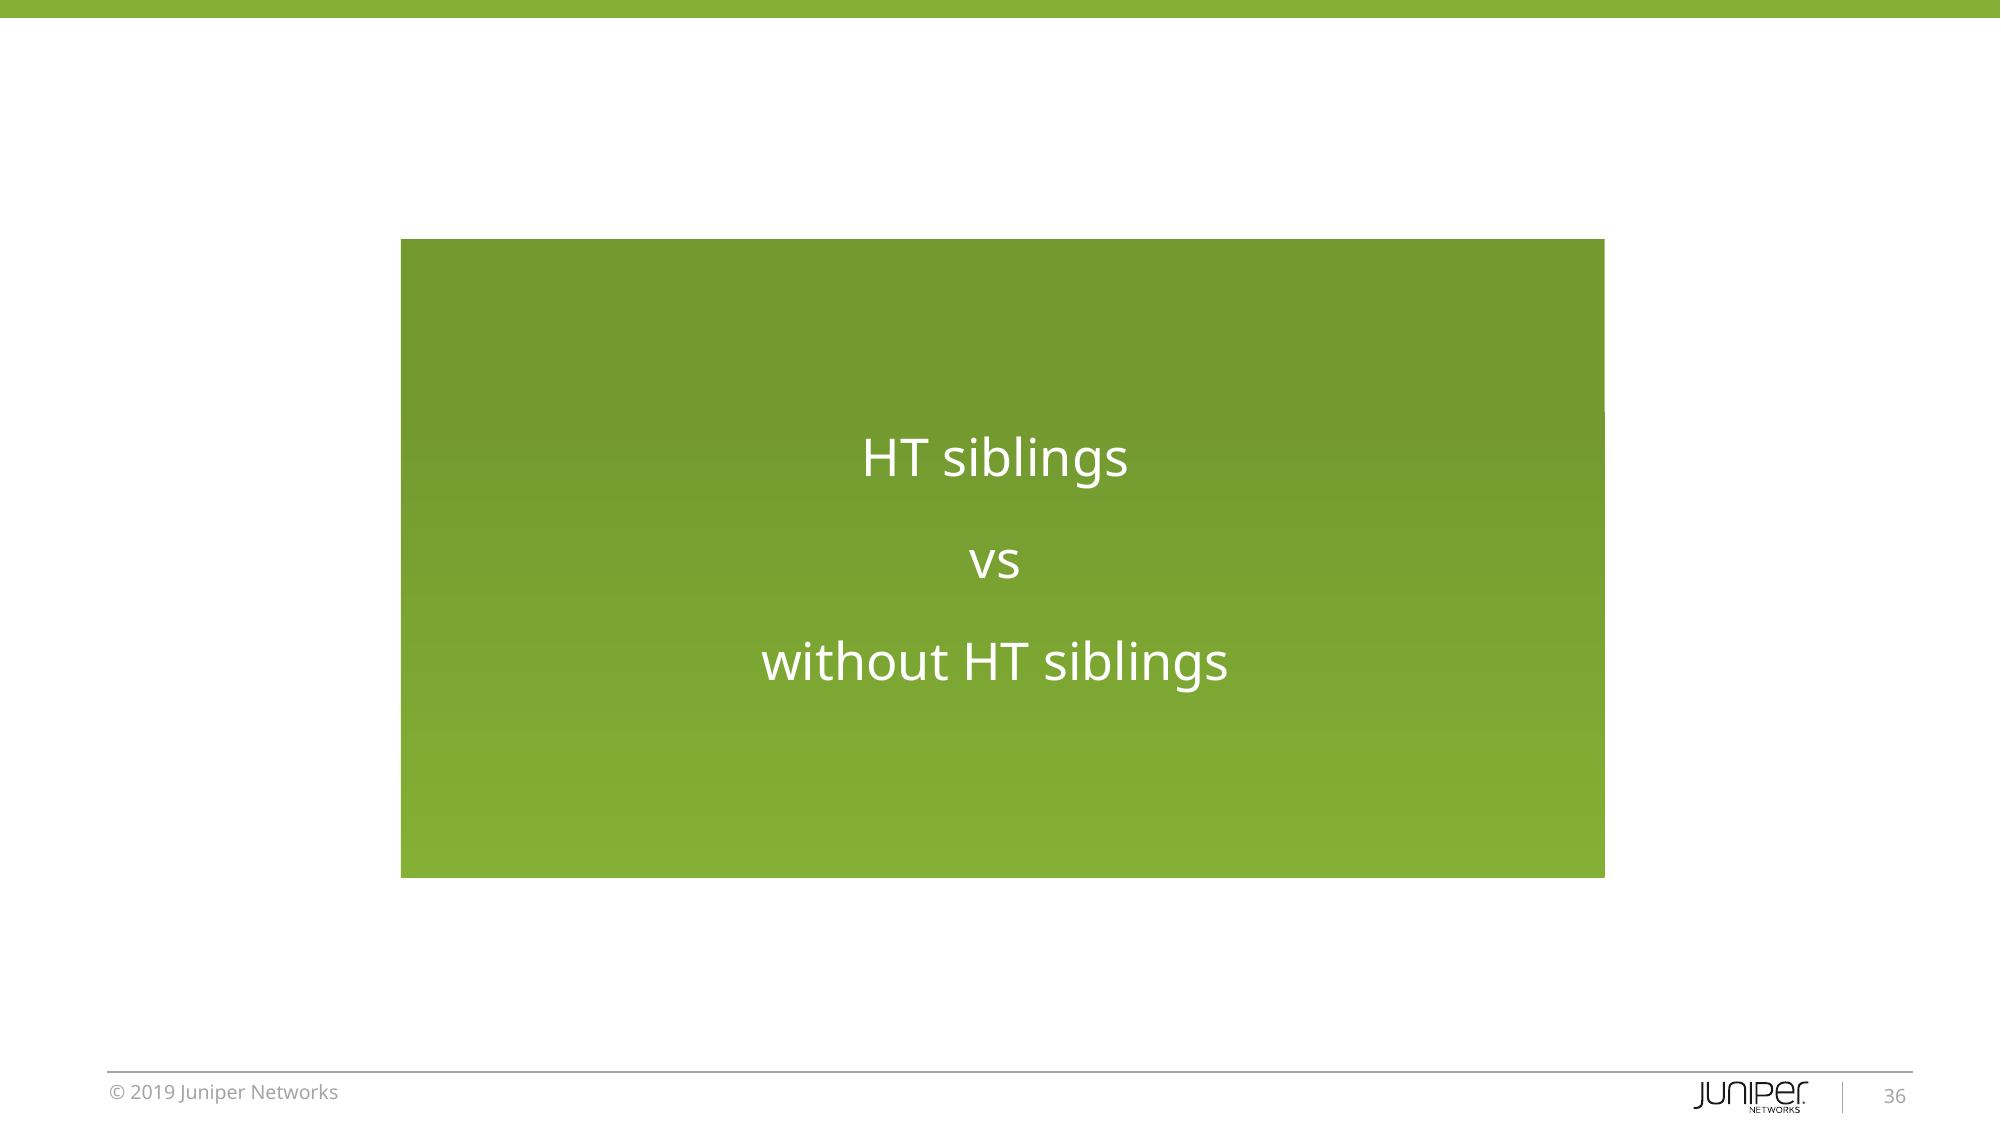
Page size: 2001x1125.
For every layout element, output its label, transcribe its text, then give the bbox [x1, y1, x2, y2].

list HT siblings vs without HT siblings [485, 335, 1519, 775]
slide_number ‹#› [1852, 1085, 1907, 1109]
